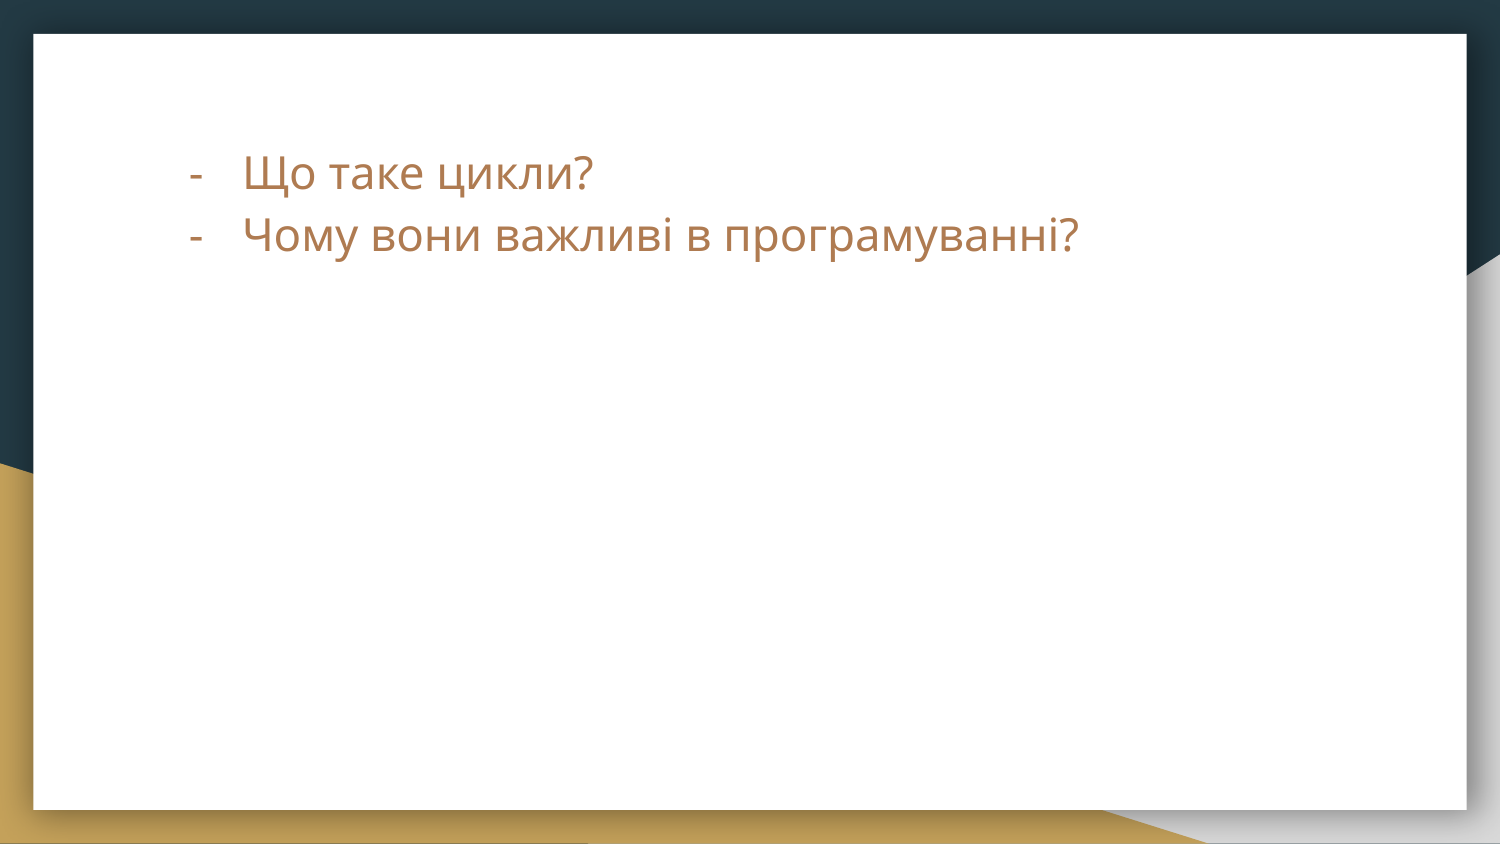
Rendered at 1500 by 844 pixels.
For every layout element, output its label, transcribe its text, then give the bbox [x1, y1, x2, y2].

title Що таке цикли? Чому вони важливі в програмуванні? [166, 125, 1398, 283]
